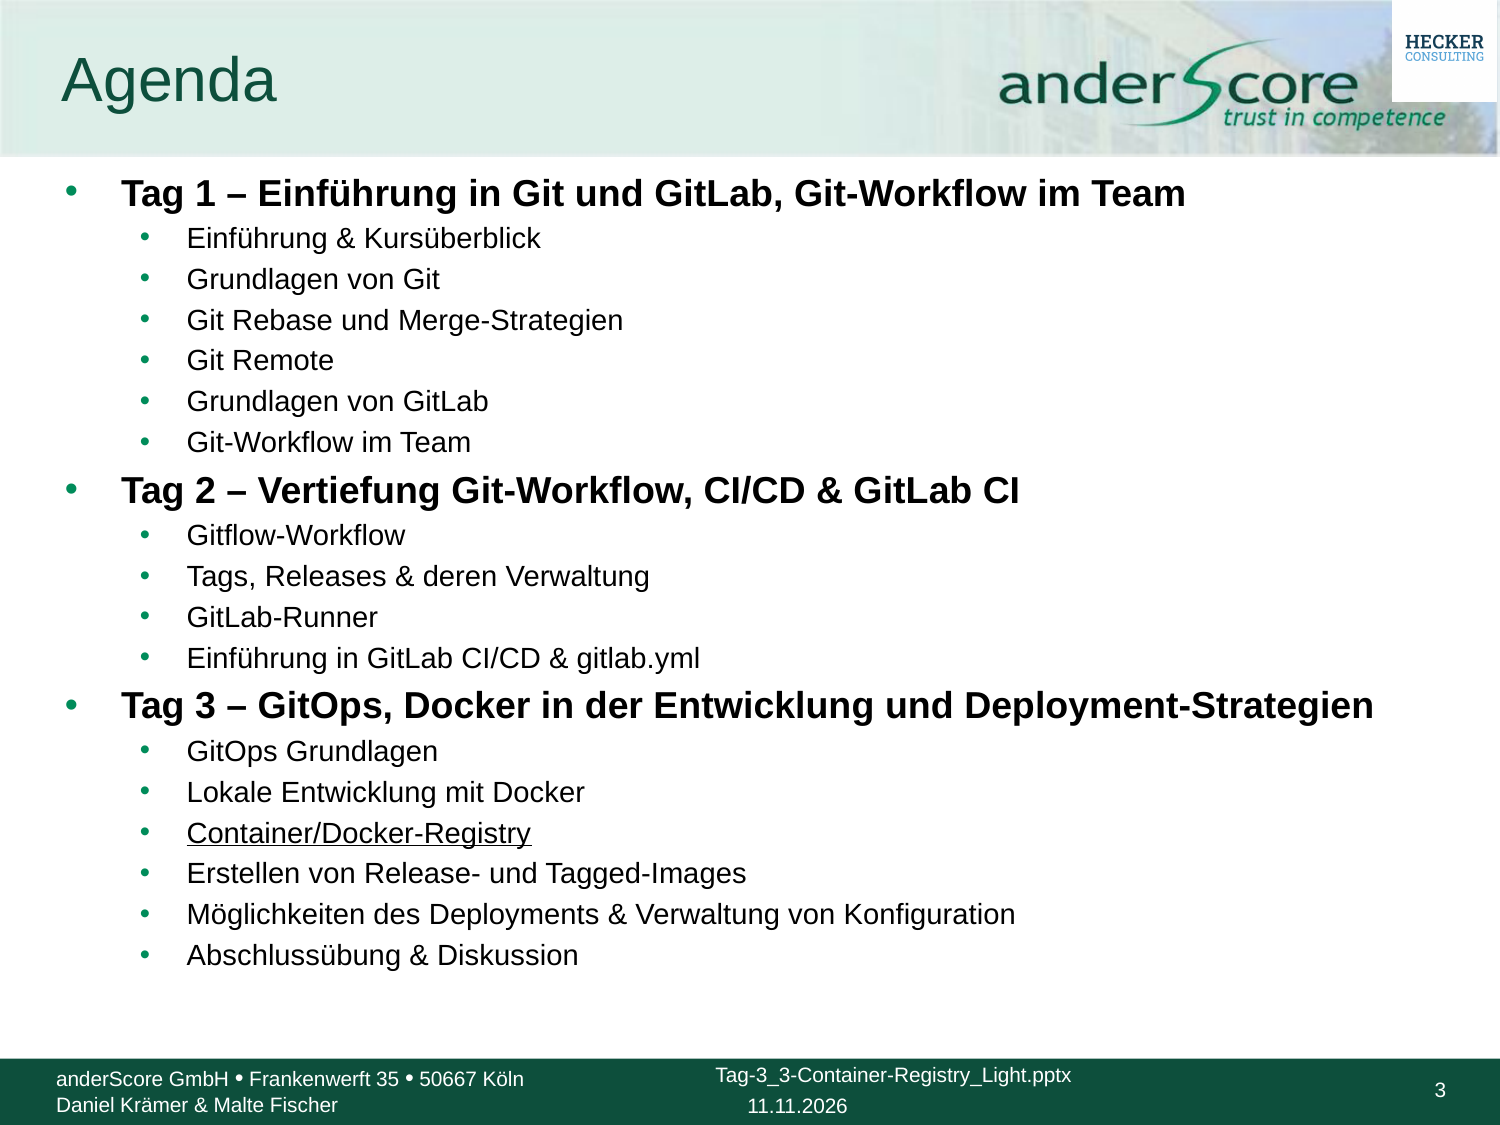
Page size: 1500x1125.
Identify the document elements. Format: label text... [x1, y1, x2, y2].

title Agenda [46, 23, 975, 140]
picture [0, 0, 1500, 157]
list Tag 1 – Einführung in Git und GitLab, Git-Workflow im Team Einführung & Kursüberblick Grundlagen von Git Git Rebase und Merge-Strategien Git Remote Grundlagen von GitLab Git-Workflow im Team Tag 2 – Vertiefung Git-Workflow, CI/CD & GitLab CI Gitflow-Workflow Tags, Releases & deren Verwaltung GitLab-Runner Einführung in GitLab CI/CD & gitlab.yml Tag 3 – GitOps, Docker in der Entwicklung und Deployment-Strategien GitOps Grundlagen Lokale Entwicklung mit Docker Container/Docker-Registry Erstellen von Release- und Tagged-Images Möglichkeiten des Deployments & Verwaltung von Konfiguration Abschlussübung & Diskussion [49, 160, 1447, 1047]
